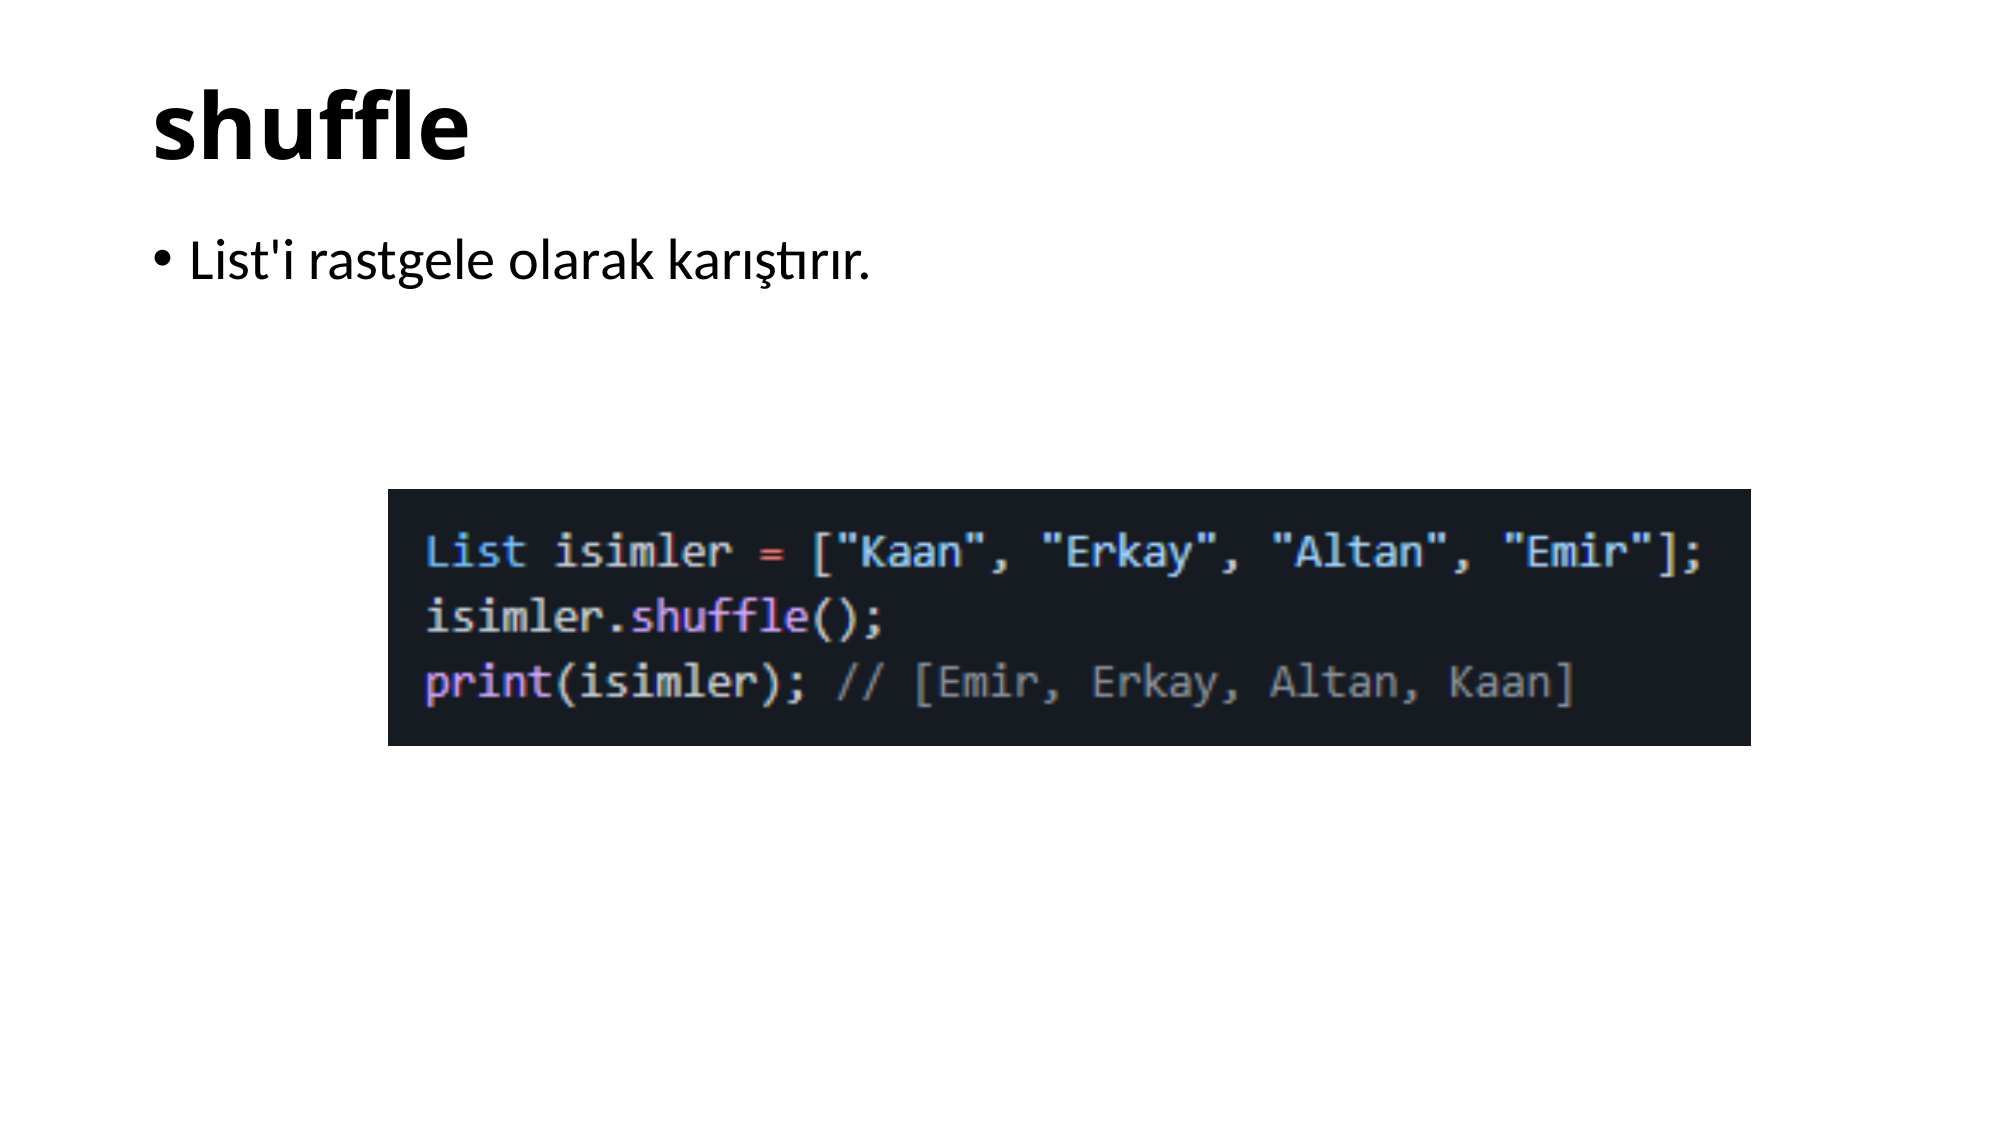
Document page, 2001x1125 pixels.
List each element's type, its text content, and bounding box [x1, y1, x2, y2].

list List'i rastgele olarak karıştırır. [137, 222, 1863, 1014]
picture [388, 489, 1751, 746]
title shuffle [137, 59, 1863, 199]
